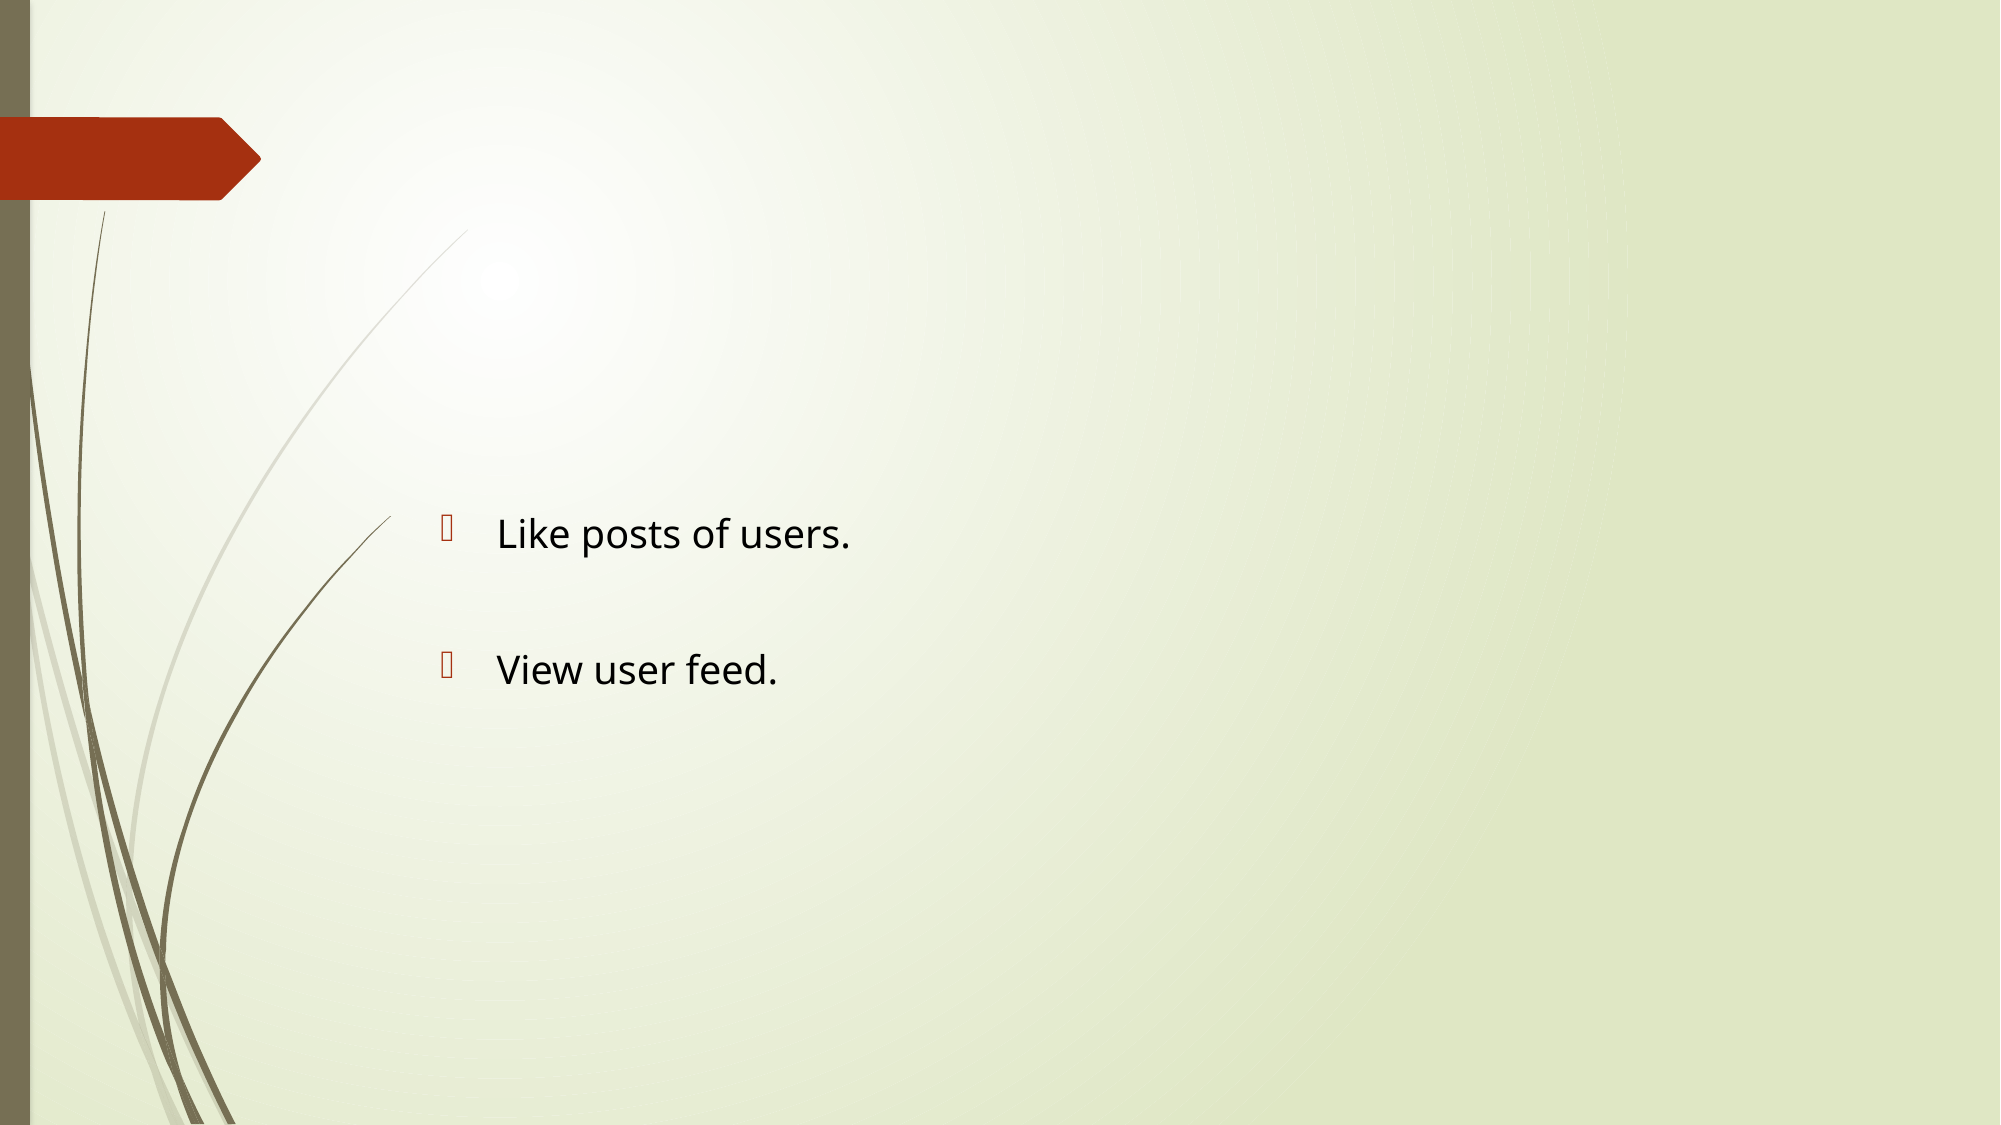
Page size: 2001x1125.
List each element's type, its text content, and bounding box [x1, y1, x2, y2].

list Like posts of users. View user feed. [425, 364, 2000, 985]
